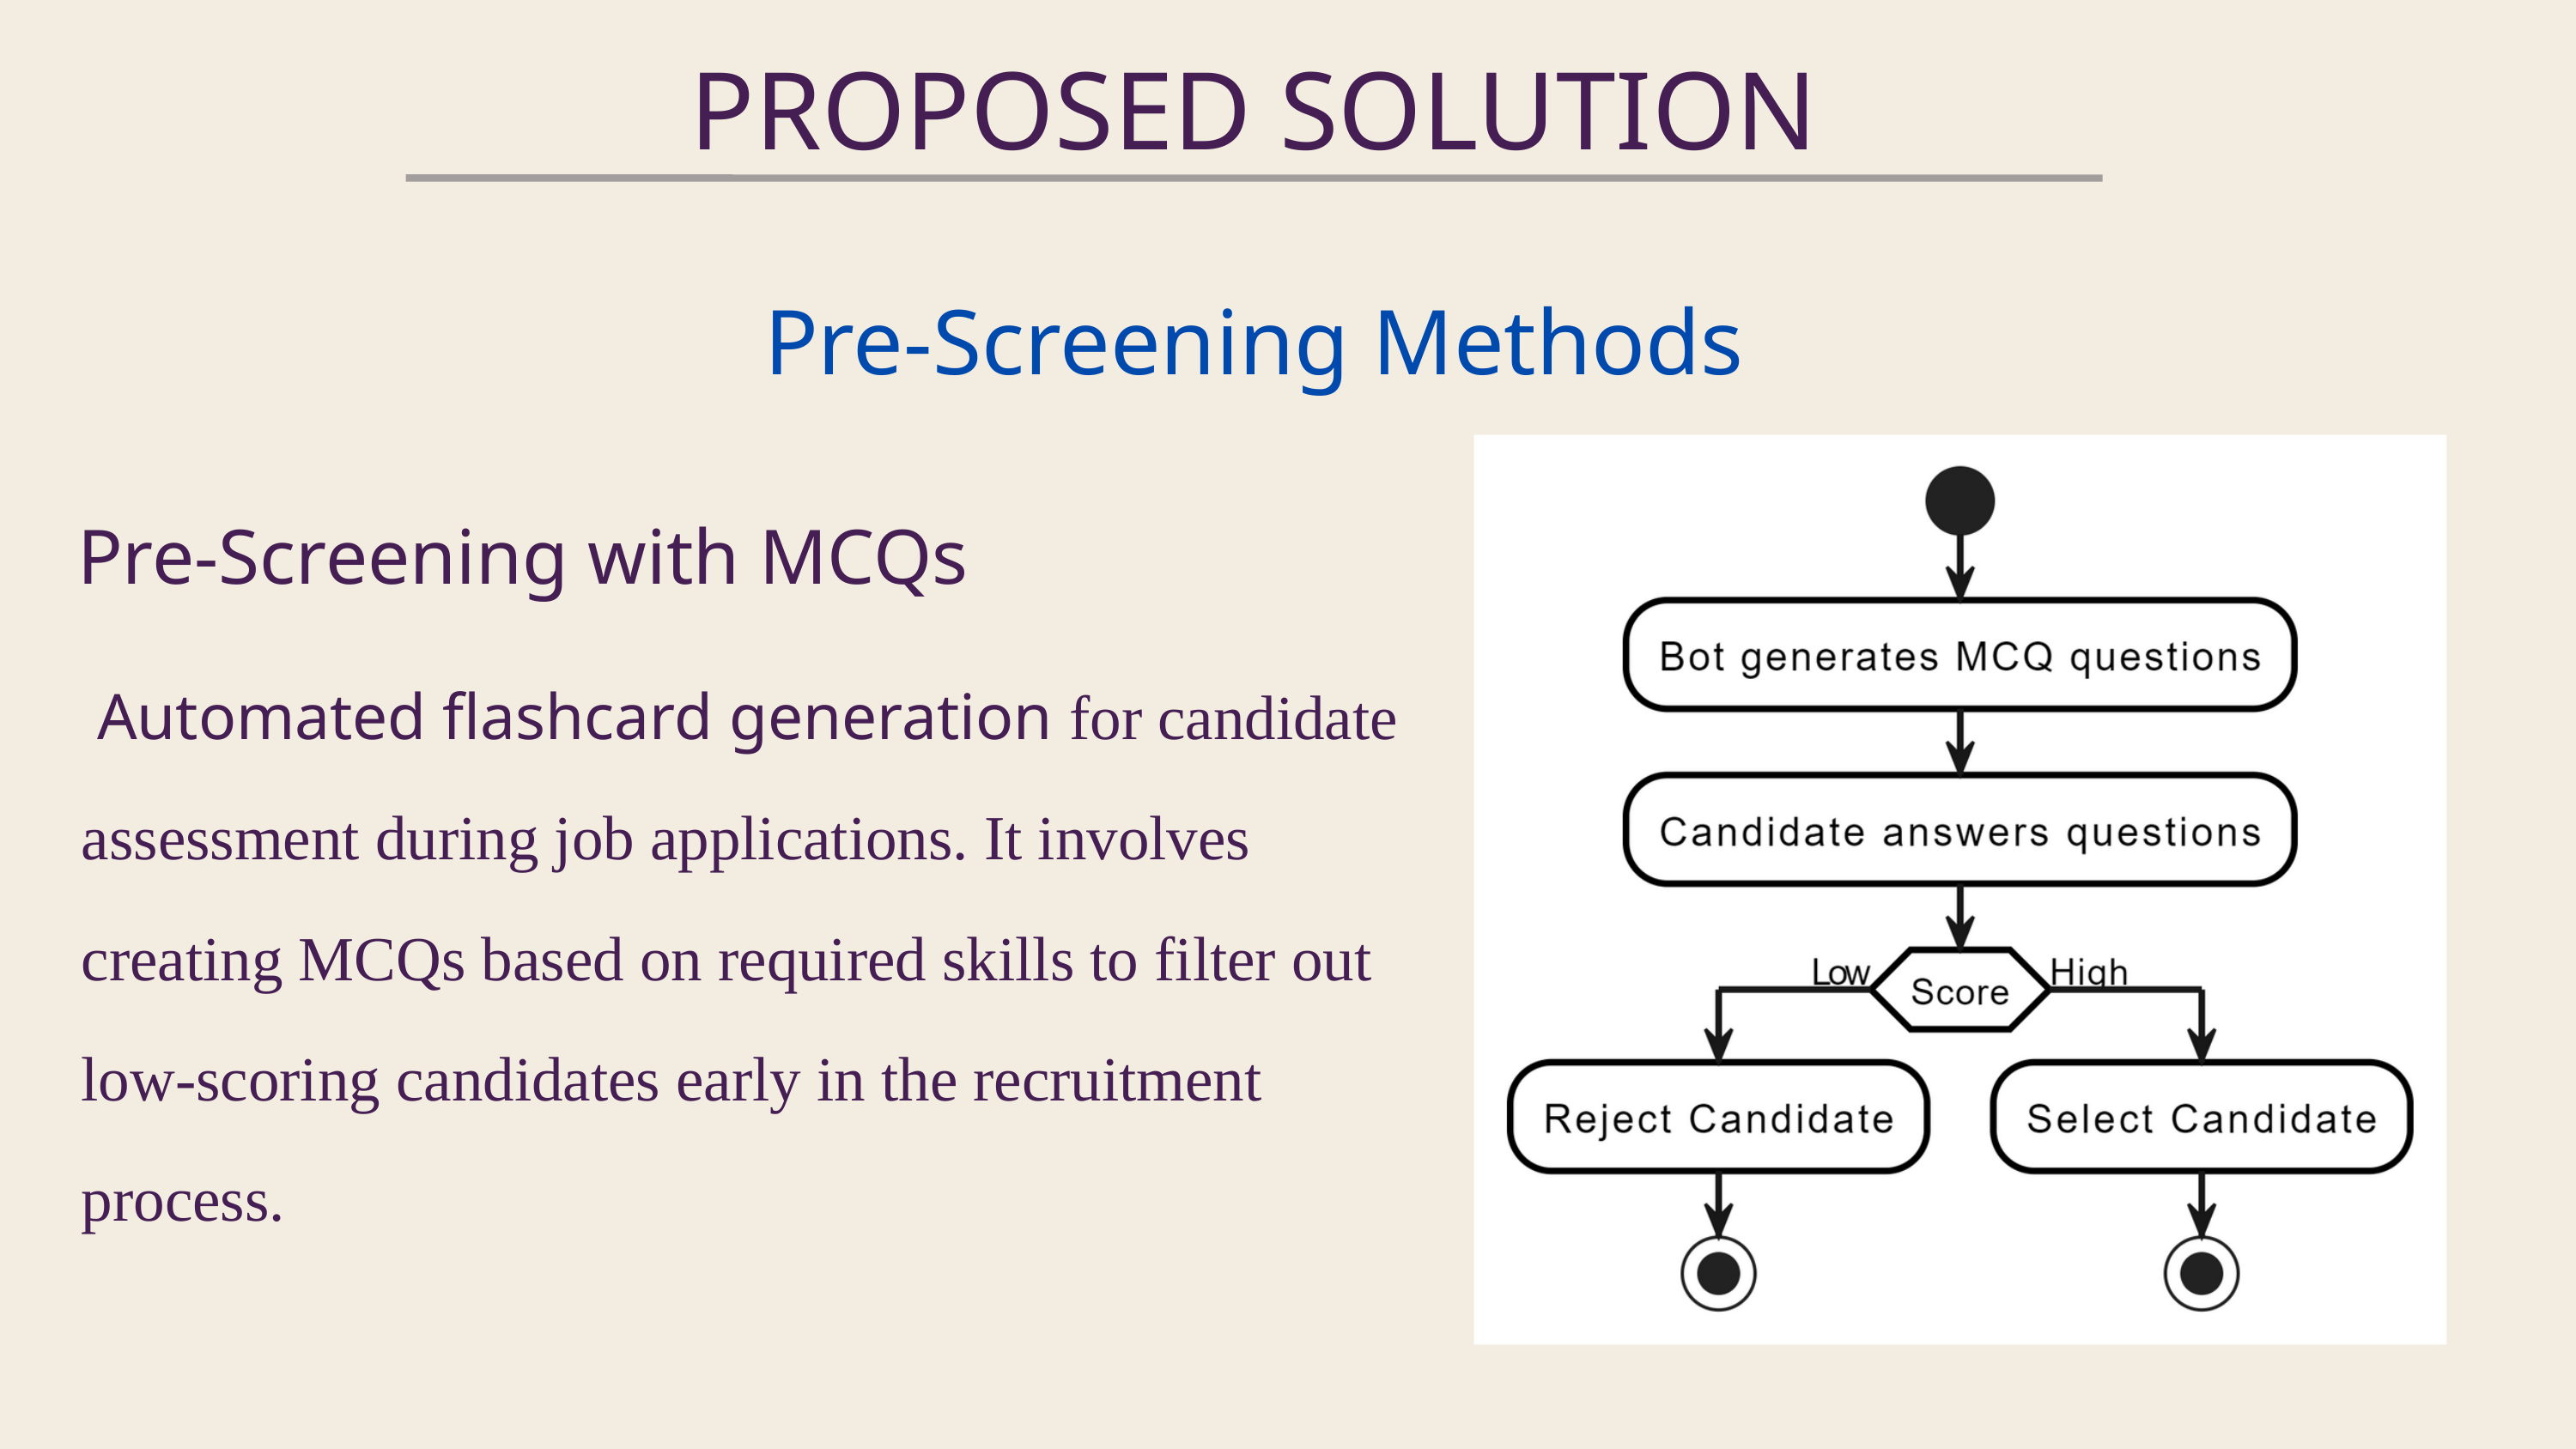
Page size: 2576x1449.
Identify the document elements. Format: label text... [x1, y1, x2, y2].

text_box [76, 46, 2432, 181]
text_box Pre-Screening Methods [77, 267, 2432, 392]
text_box [1441, 402, 2480, 1378]
text_box Automated flashcard generation for candidate assessment during job applications. It involves creating MCQs based on required skills to filter out low-scoring candidates early in the recruitment process. [81, 631, 1400, 1234]
text_box Pre-Screening with MCQs [77, 494, 2432, 599]
